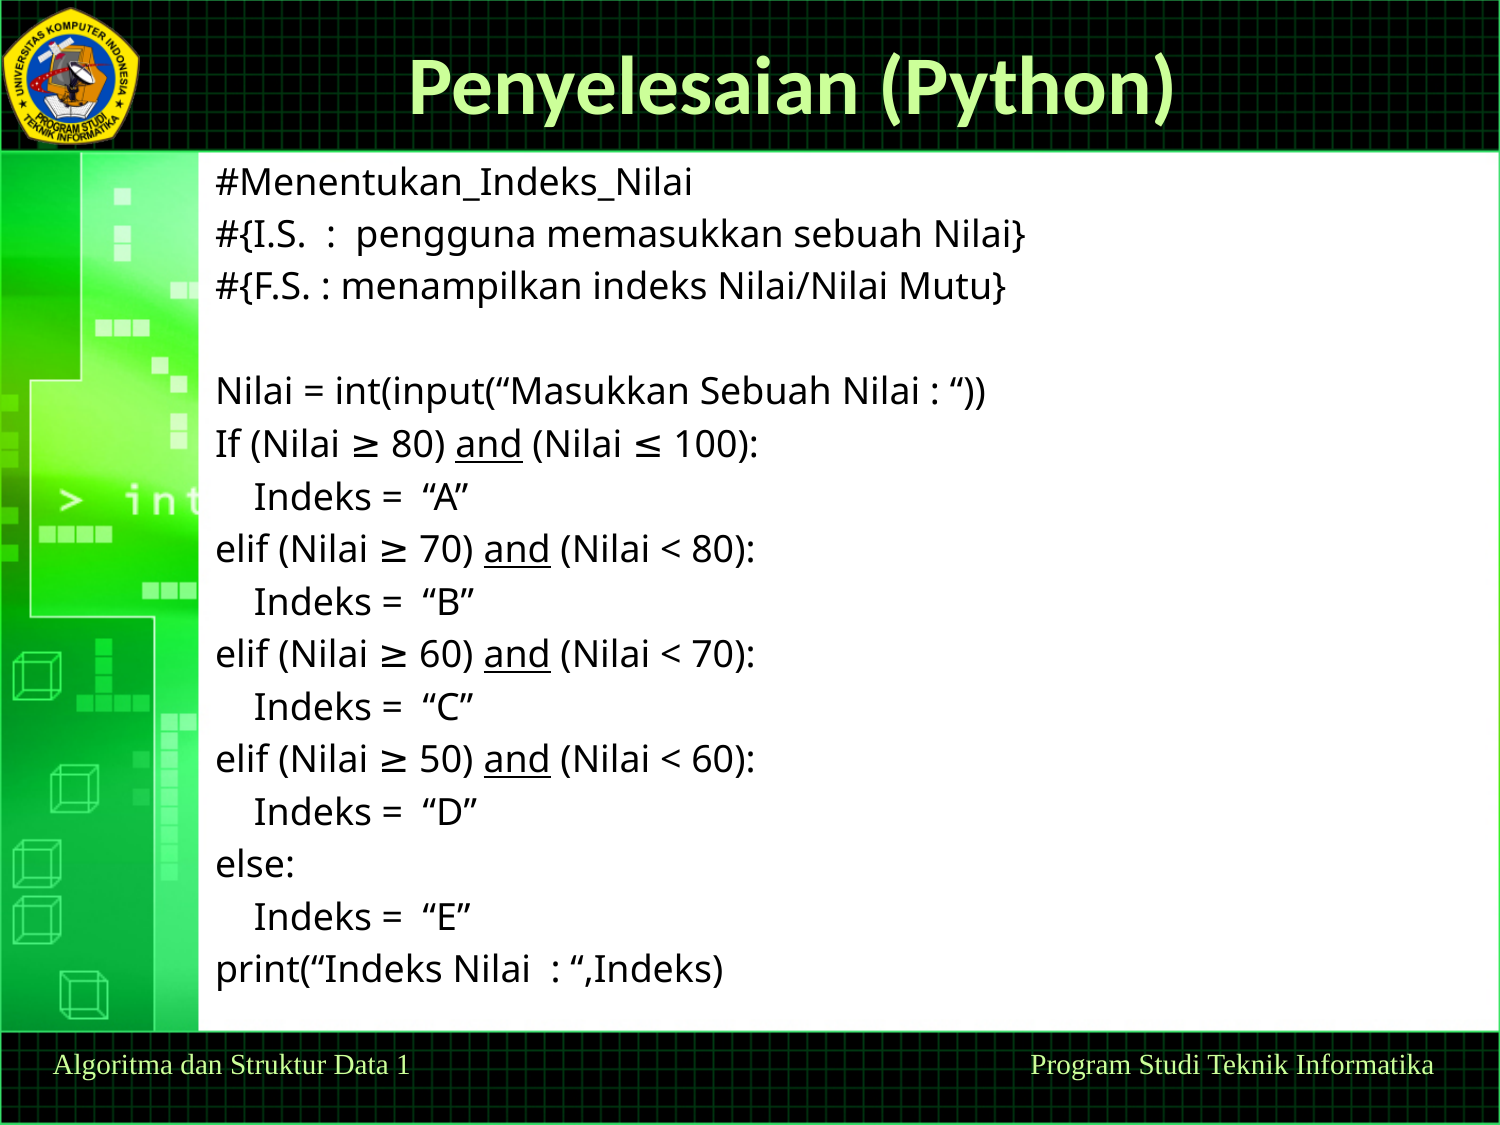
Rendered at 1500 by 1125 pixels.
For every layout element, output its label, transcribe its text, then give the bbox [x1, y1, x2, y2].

title Penyelesaian (Python) [146, 24, 1450, 138]
list #Menentukan_Indeks_Nilai #{I.S. : pengguna memasukkan sebuah Nilai} #{F.S. : menampilkan indeks Nilai/Nilai Mutu} Nilai = int(input(“Masukkan Sebuah Nilai : “)) If (Nilai ≥ 80) and (Nilai ≤ 100): Indeks = “A” elif (Nilai ≥ 70) and (Nilai < 80): Indeks = “B” elif (Nilai ≥ 60) and (Nilai < 70): Indeks = “C” elif (Nilai ≥ 50) and (Nilai < 60): Indeks = “D” else: Indeks = “E” print(“Indeks Nilai : “,Indeks) [200, 149, 1475, 1025]
footer Program Studi Teknik Informatika [856, 1037, 1450, 1088]
picture [0, 0, 1500, 1125]
slide_number Algoritma dan Struktur Data 1 [37, 1037, 450, 1088]
